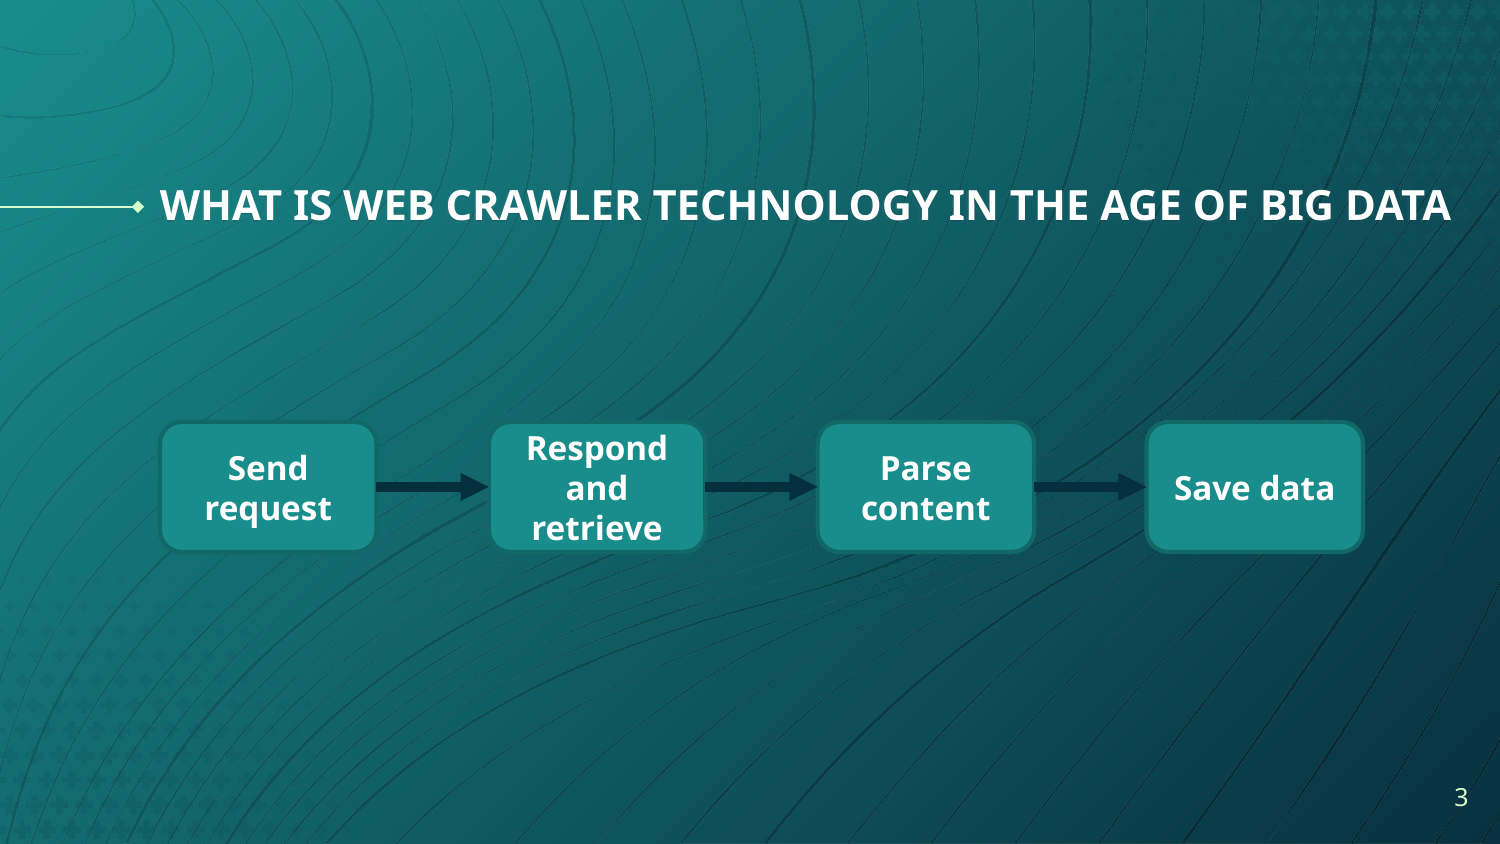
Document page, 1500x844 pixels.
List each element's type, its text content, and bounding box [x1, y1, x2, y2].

title WHAT IS WEB CRAWLER TECHNOLOGY IN THE AGE OF BIG DATA [159, 174, 1500, 240]
text_box Parse content [815, 419, 1037, 555]
slide_number 3 [1378, 766, 1469, 832]
text_box Send request [157, 419, 379, 555]
text_box Save data [1144, 419, 1366, 555]
text_box Respond and retrieve [486, 419, 708, 555]
